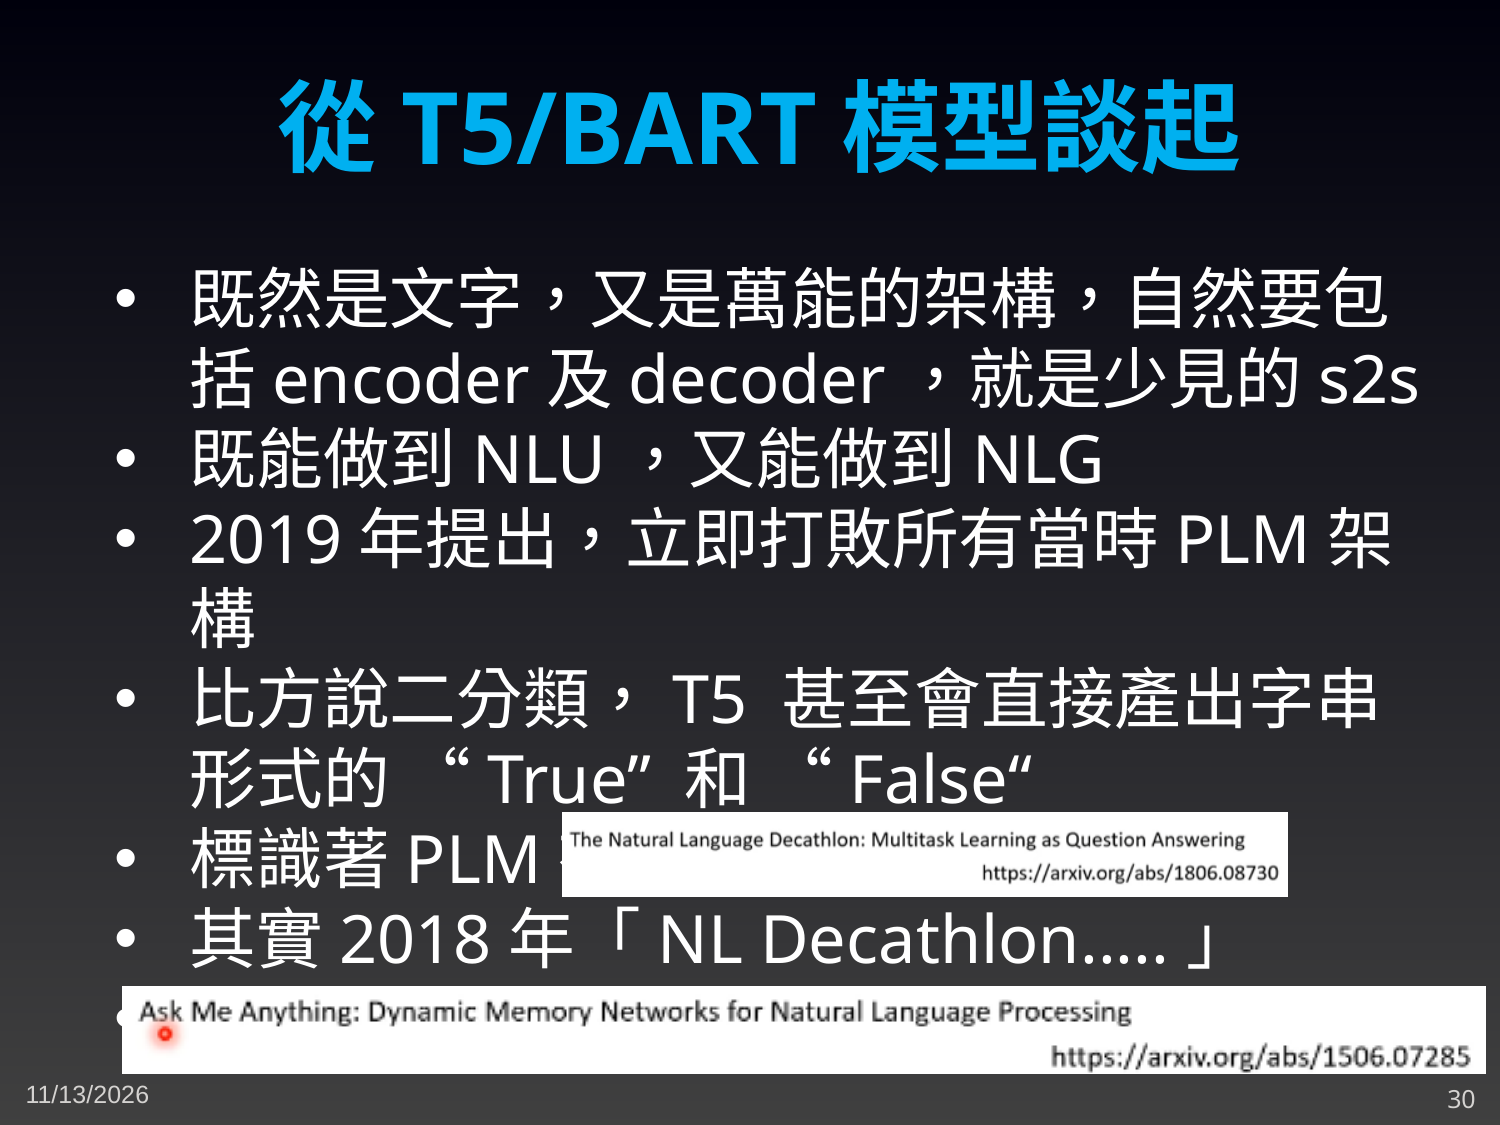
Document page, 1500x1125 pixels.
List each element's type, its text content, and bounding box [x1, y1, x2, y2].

picture [122, 985, 1486, 1075]
text_box 既然是文字，又是萬能的架構，自然要包括encoder及decoder，就是少見的s2s 既能做到NLU，又能做到NLG 2019年提出，立即打敗所有當時PLM架構 比方說二分類，T5 甚至會直接產出字串形式的 “True” 和 “False“ 標識著PLM有走向AGI的意圖 其實2018年「NL Decathlon.....」 2015年 [99, 249, 1450, 1065]
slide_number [10, 1075, 411, 1117]
slide_number 30 [1340, 1086, 1491, 1117]
picture [562, 812, 1288, 897]
text_box 從T5/BART模型談起 [262, 37, 1263, 200]
